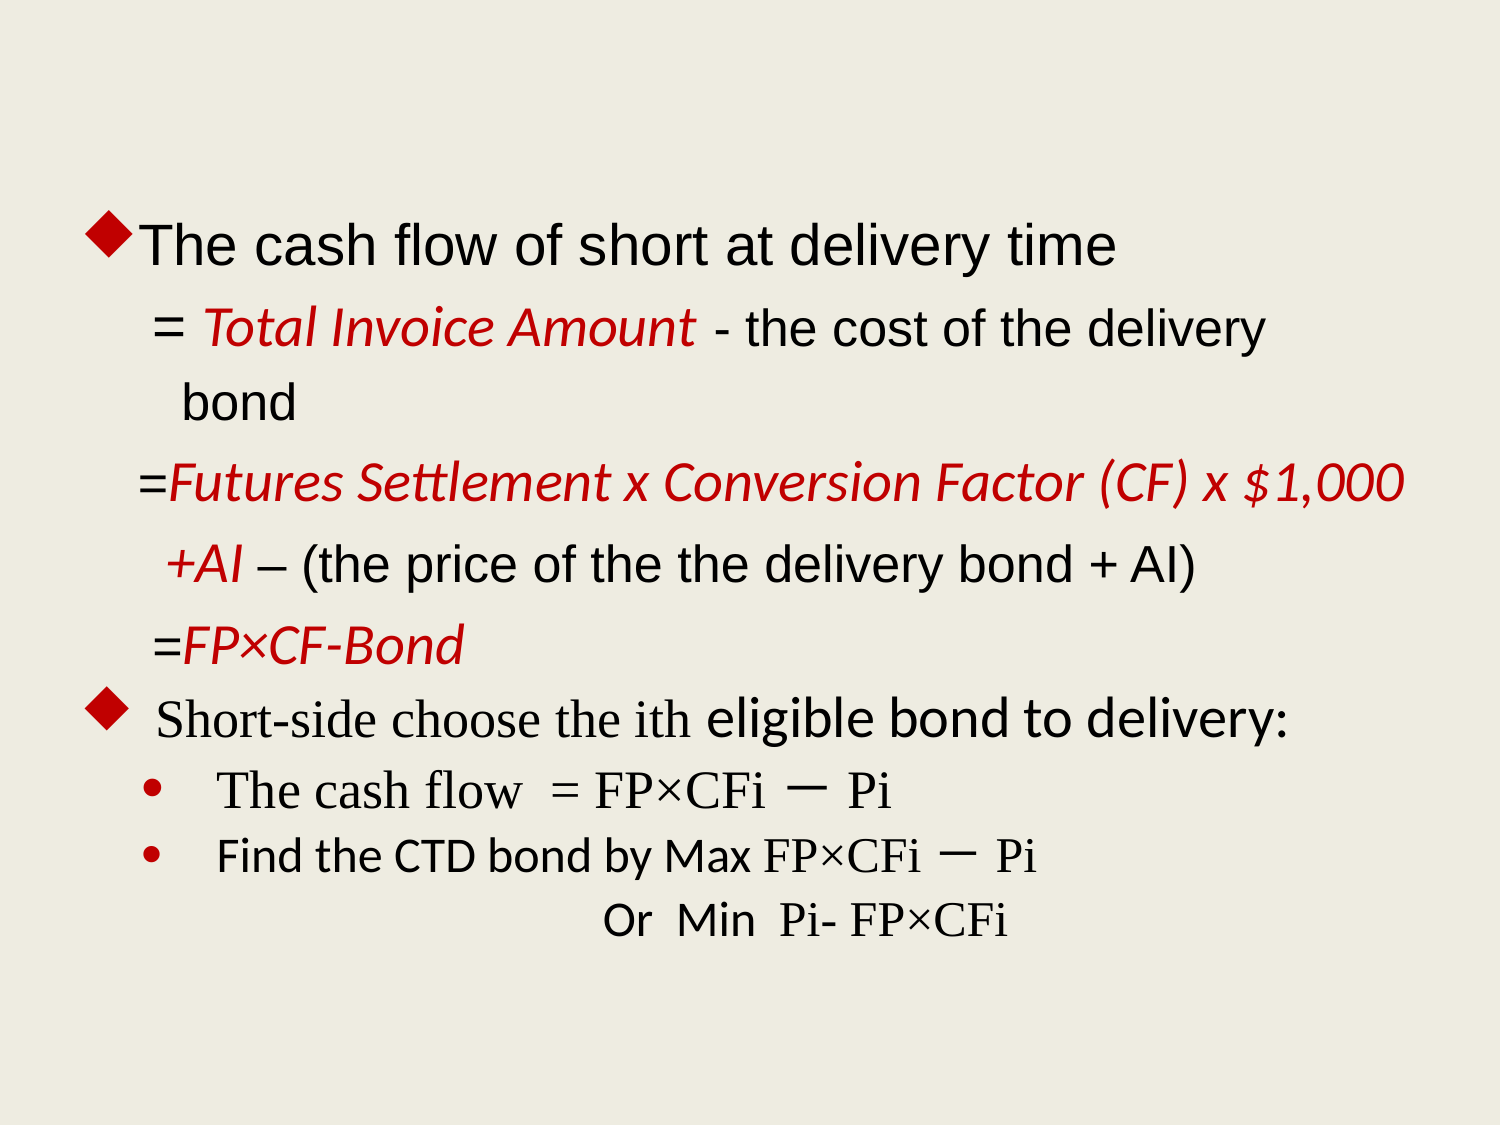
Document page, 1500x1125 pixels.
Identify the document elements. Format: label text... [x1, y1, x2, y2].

text_box The cash flow of short at delivery time = Total Invoice Amount - the cost of the delivery bond =Futures Settlement x Conversion Factor (CF) x $1,000 +AI – (the price of the the delivery bond + AI) =FP×CF-Bond Short-side choose the ith eligible bond to delivery: The cash flow = FP×CFi－Pi Find the CTD bond by Max FP×CFi－Pi Or Min Pi- FP×CFi [64, 199, 1483, 1000]
